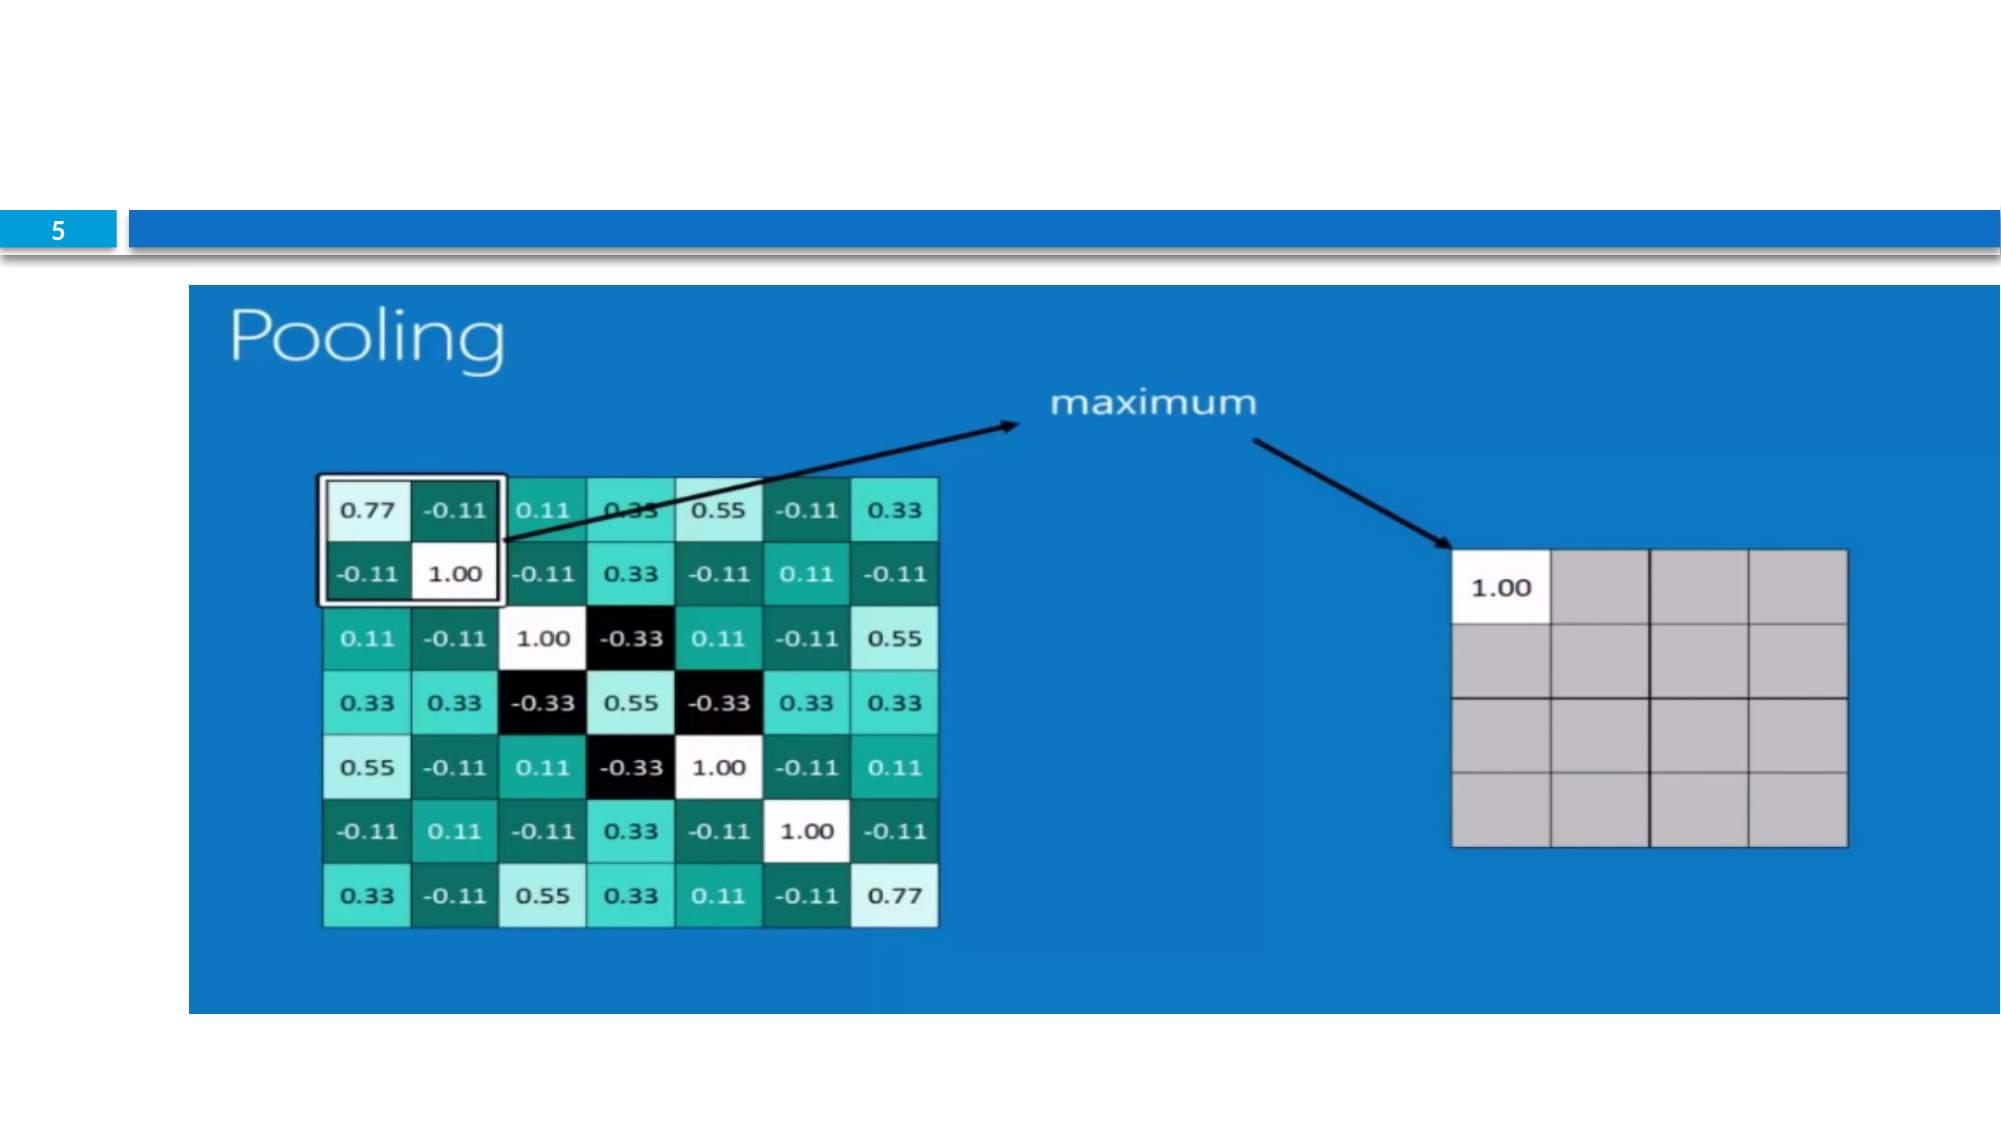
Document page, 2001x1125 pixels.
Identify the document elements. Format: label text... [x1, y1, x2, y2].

slide_number 5 [0, 208, 117, 249]
picture [189, 285, 2000, 1014]
